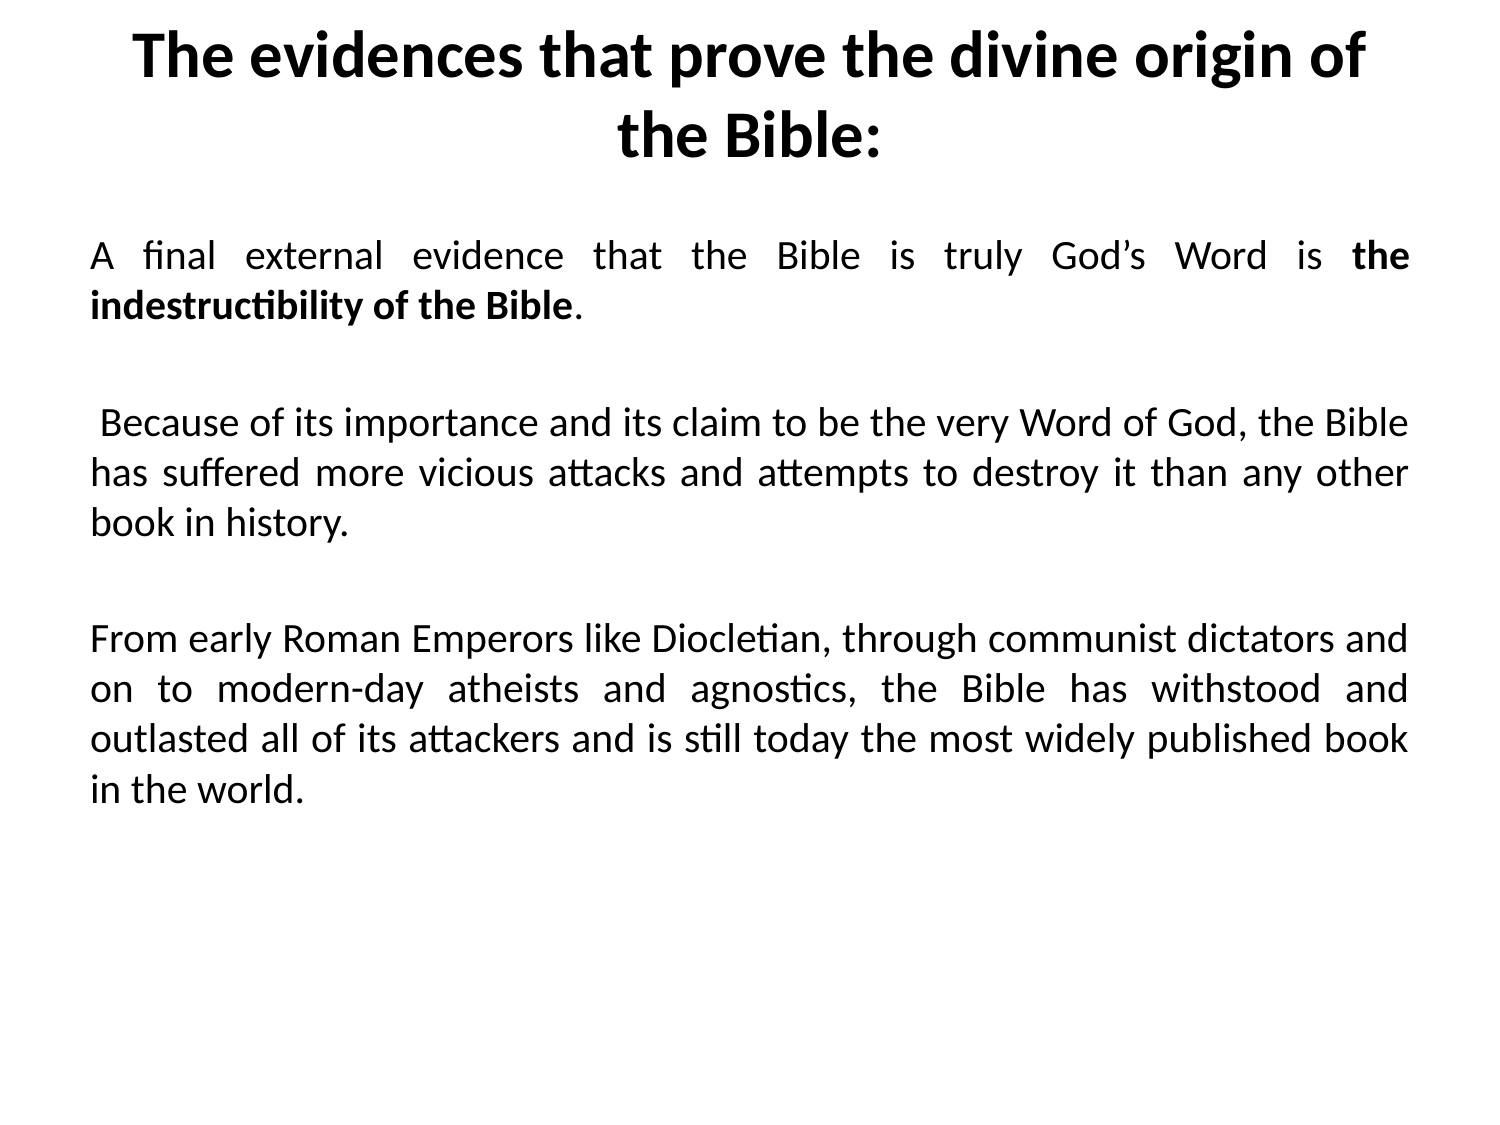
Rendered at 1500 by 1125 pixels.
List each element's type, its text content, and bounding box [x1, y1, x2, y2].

list A final external evidence that the Bible is truly God’s Word is the indestructibility of the Bible. Because of its importance and its claim to be the very Word of God, the Bible has suffered more vicious attacks and attempts to destroy it than any other book in history. From early Roman Emperors like Diocletian, through communist dictators and on to modern-day atheists and agnostics, the Bible has withstood and outlasted all of its attackers and is still today the most widely published book in the world. [74, 220, 1426, 1006]
title The evidences that prove the divine origin of the Bible: [74, 44, 1426, 138]
